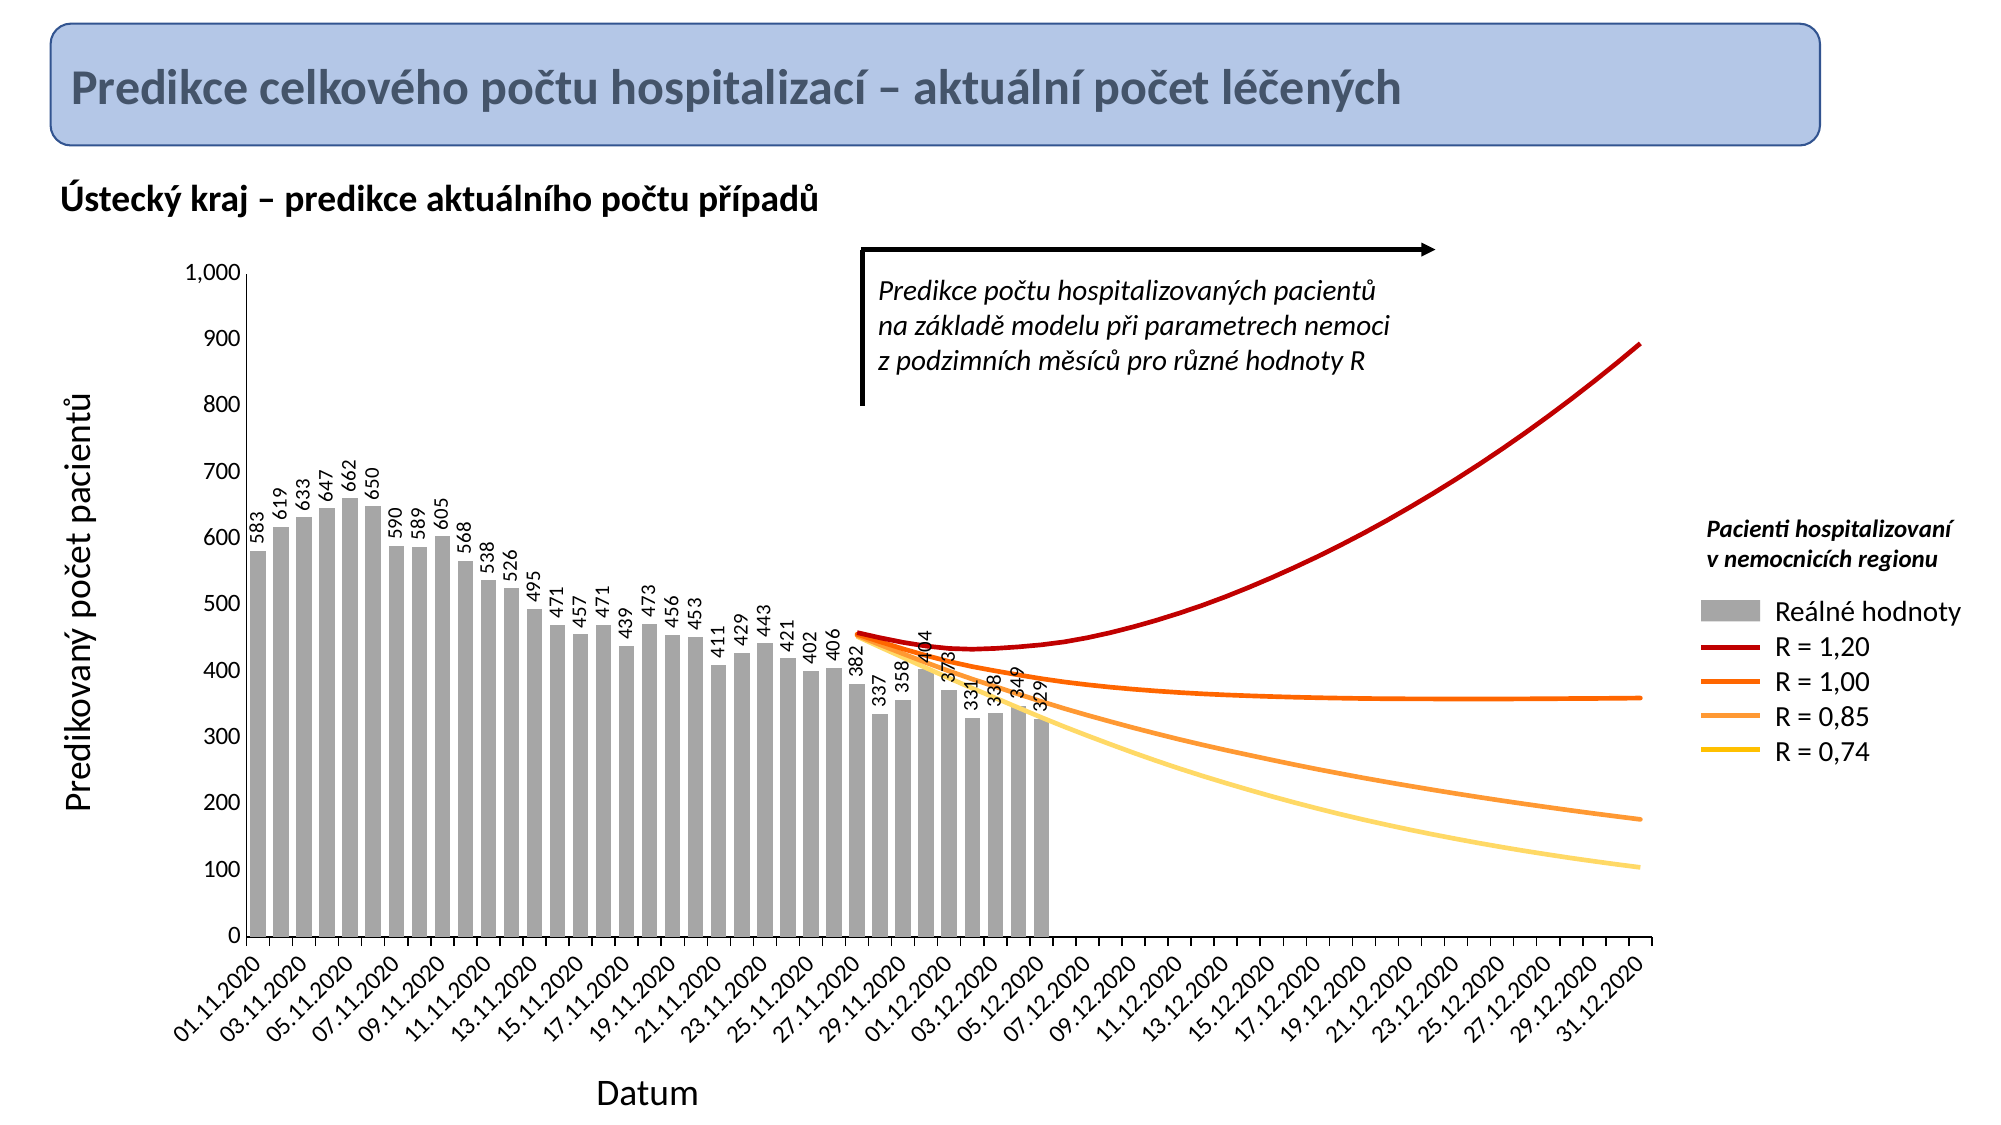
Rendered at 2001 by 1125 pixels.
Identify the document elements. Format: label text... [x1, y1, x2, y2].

text_box Predikovaný počet pacientů [45, 377, 105, 828]
text_box Datum [581, 1066, 715, 1121]
text_box Ústecký kraj – predikce aktuálního počtu případů [45, 167, 1036, 227]
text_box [1701, 584, 2000, 777]
chart [138, 245, 1683, 1066]
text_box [860, 249, 1784, 406]
text_box Predikce celkového počtu hospitalizací – aktuální počet léčených [49, 22, 1822, 147]
text_box Pacienti hospitalizovaní v nemocnicích regionu [1691, 505, 2000, 581]
